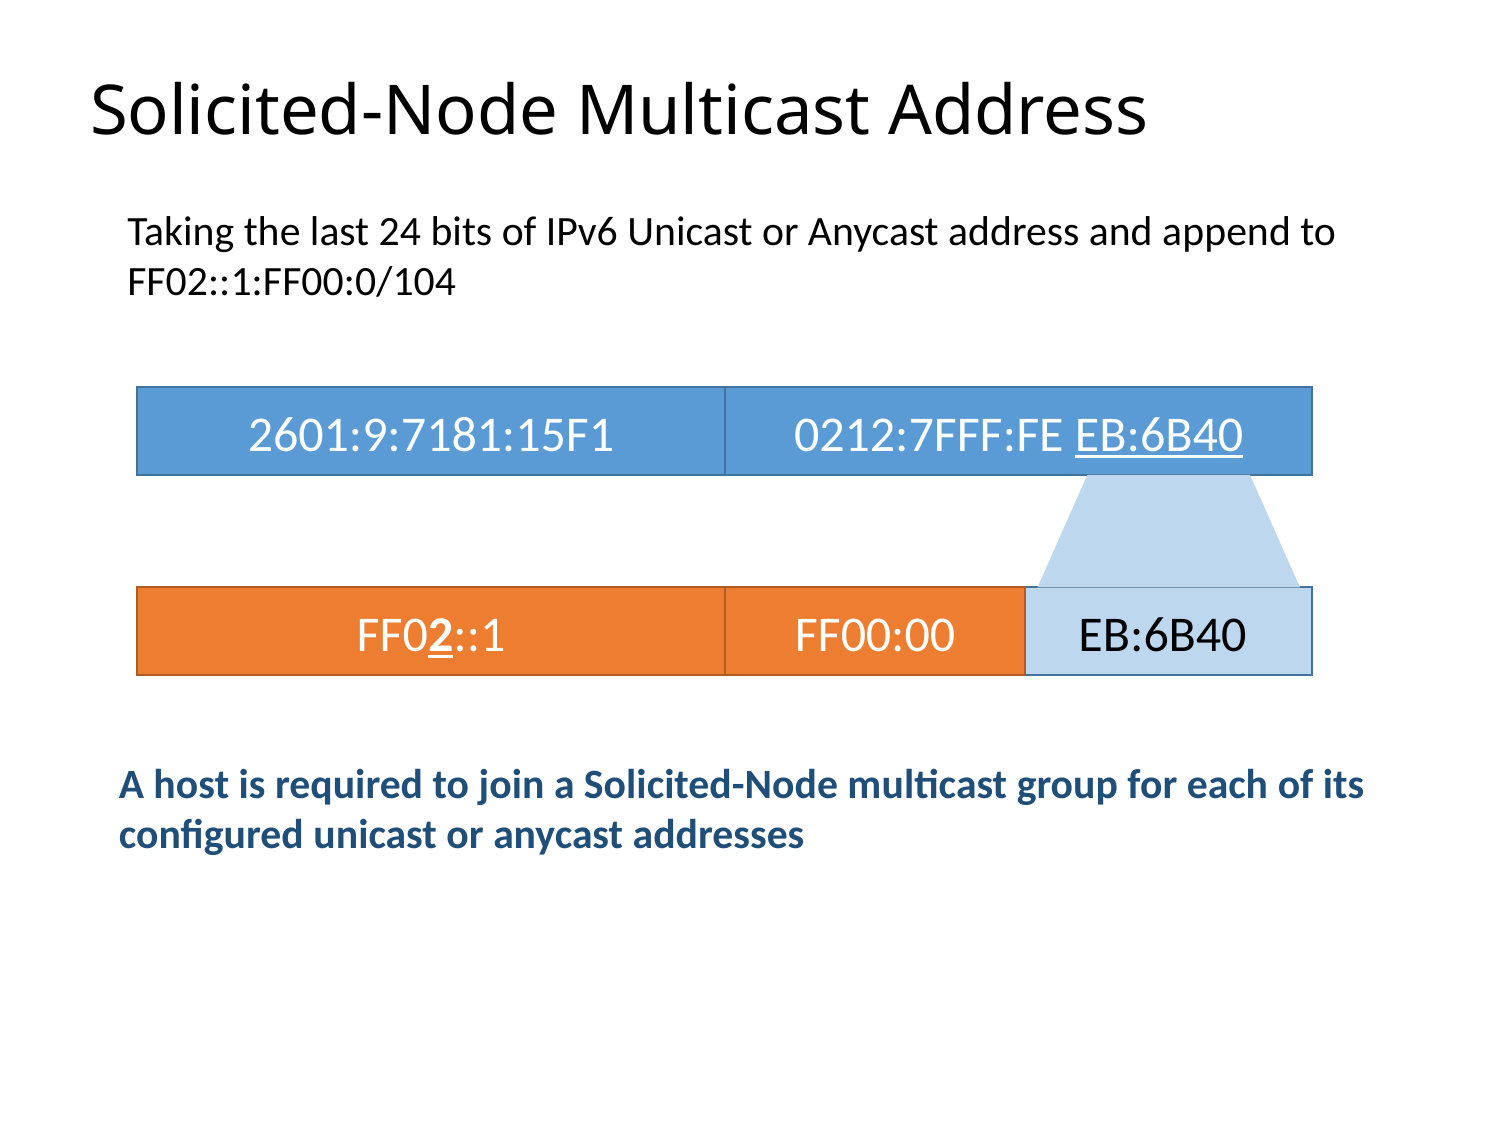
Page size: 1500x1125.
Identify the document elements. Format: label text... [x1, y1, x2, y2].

title Solicited-Node Multicast Address [75, 61, 1369, 164]
text_box [1035, 473, 1302, 589]
text_box Taking the last 24 bits of IPv6 Unicast or Anycast address and append to FF02::1:FF00:0/104 [112, 196, 1454, 312]
text_box FF02::1 [136, 586, 724, 676]
text_box 2601:9:7181:15F1 [136, 386, 726, 476]
text_box FF00:00 [724, 586, 1026, 676]
text_box EB:6B40 [1026, 586, 1313, 676]
text_box A host is required to join a Solicited-Node multicast group for each of its configured unicast or anycast addresses [103, 749, 1454, 865]
text_box 0212:7FFF:FE EB:6B40 [726, 386, 1313, 476]
